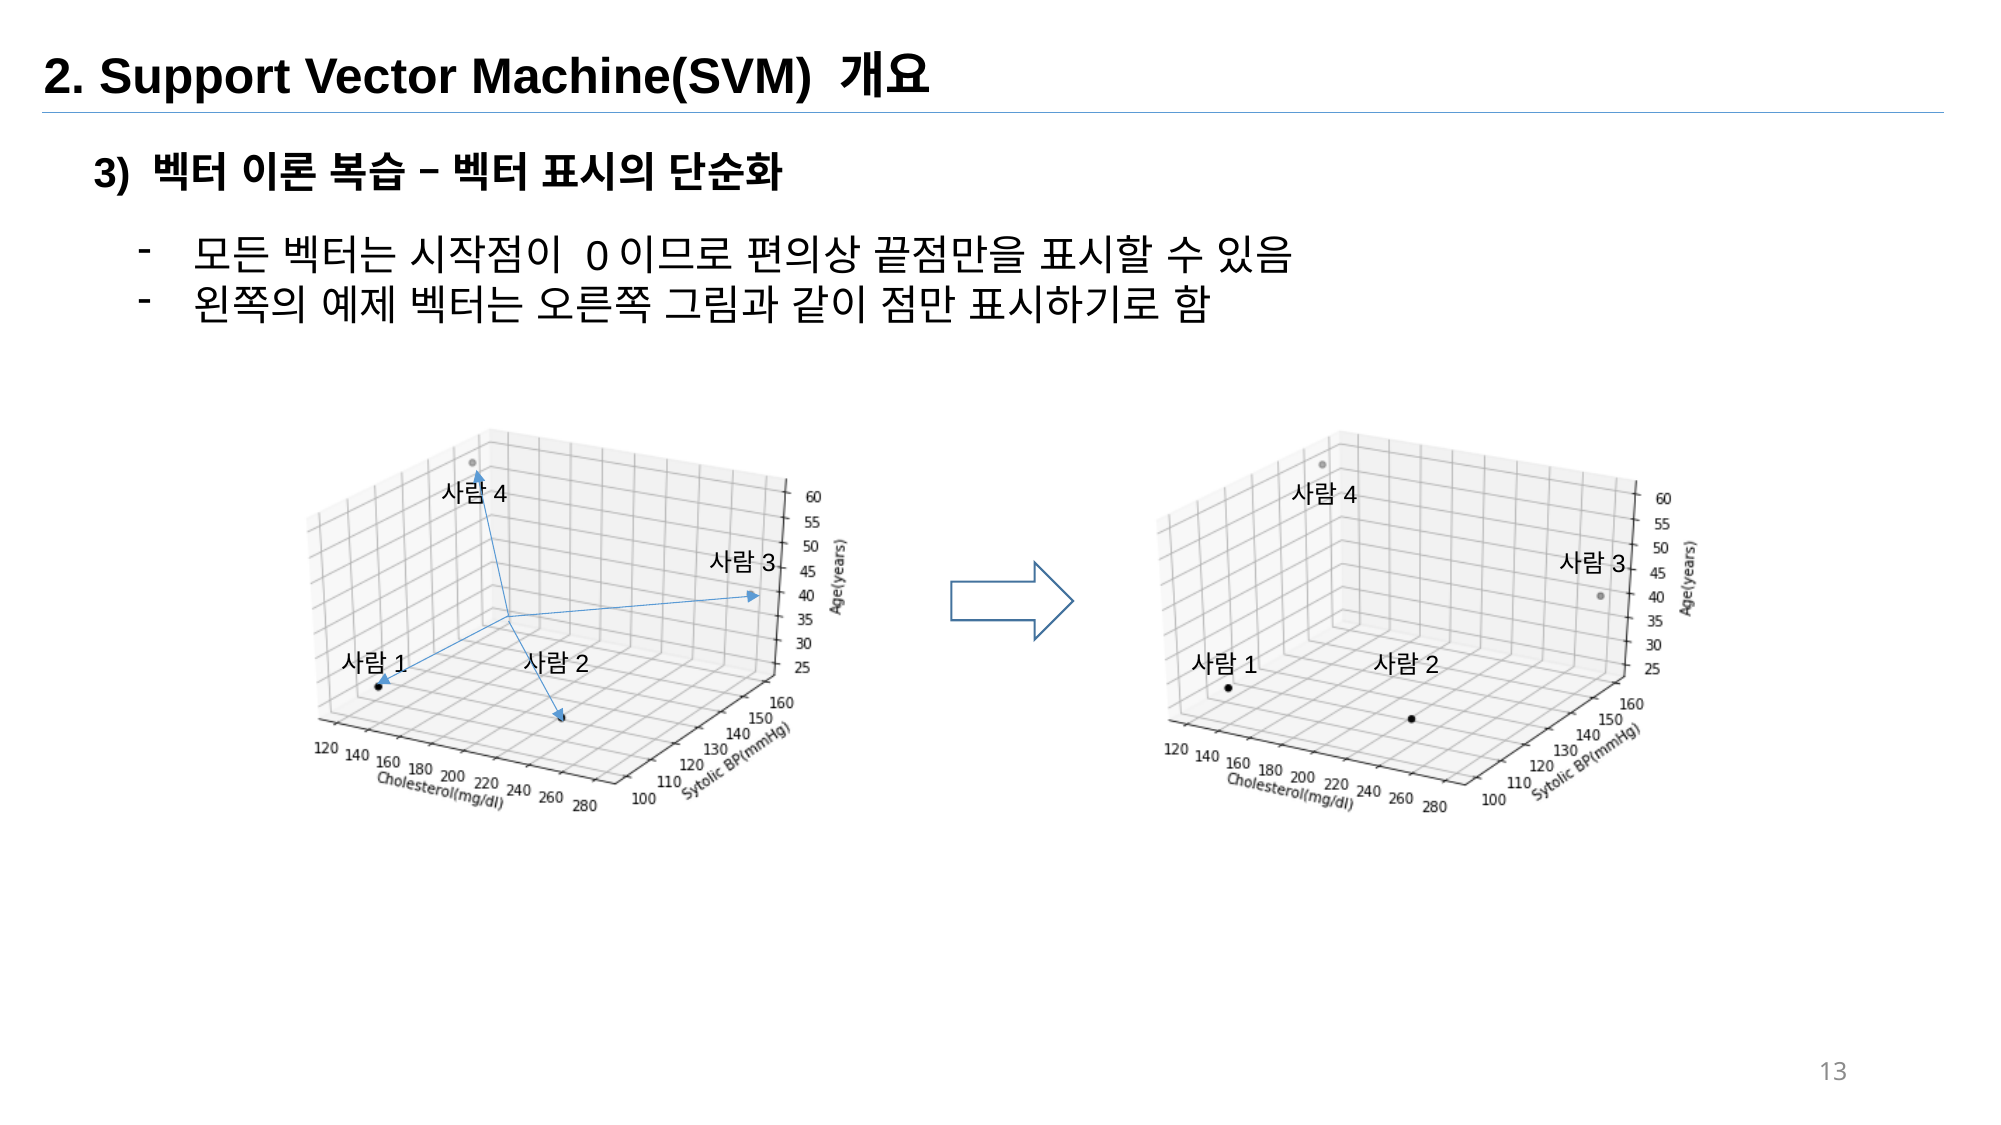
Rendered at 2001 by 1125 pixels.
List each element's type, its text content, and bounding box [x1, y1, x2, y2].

slide_number 13 [1412, 1042, 1863, 1103]
text_box 모든 벡터는 시작점이 0이므로 편의상 끝점만을 표시할 수 있음 왼쪽의 예제 벡터는 오른쪽 그림과 같이 점만 표시하기로 함 [123, 220, 1938, 336]
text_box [476, 469, 509, 615]
text_box [950, 559, 1075, 643]
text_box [508, 620, 564, 722]
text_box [505, 595, 760, 617]
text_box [376, 615, 509, 685]
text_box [1137, 427, 1702, 818]
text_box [287, 425, 852, 817]
text_box 2. Support Vector Machine(SVM) 개요 [28, 36, 1402, 112]
text_box 3) 벡터 이론 복습 – 벡터 표시의 단순화 [78, 138, 1452, 204]
